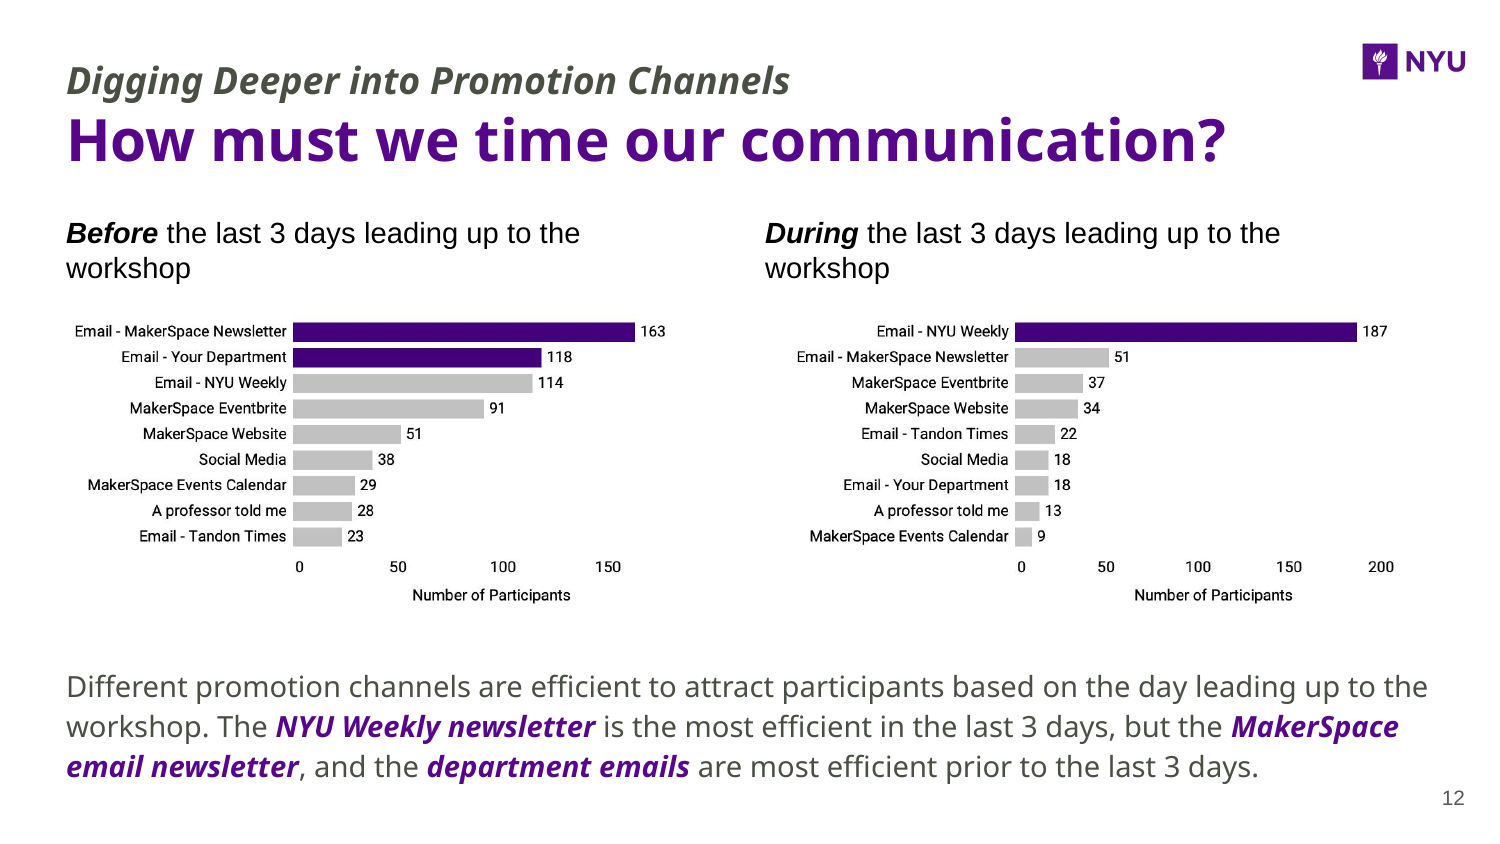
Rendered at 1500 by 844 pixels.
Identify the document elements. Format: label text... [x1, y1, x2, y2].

title How must we time our communication? [51, 136, 1449, 182]
picture [1449, 41, 1468, 82]
list Different promotion channels are efficient to attract participants based on the day leading up to the workshop. The NYU Weekly newsletter is the most efficient in the last 3 days, but the MakerSpace email newsletter, and the department emails are most efficient prior to the last 3 days. [51, 648, 1449, 800]
title Digging Deeper into Promotion Channels [51, 41, 1449, 136]
picture [37, 302, 741, 636]
picture [759, 302, 1463, 636]
text_box During the last 3 days leading up to the workshop [750, 198, 1403, 285]
slide_number ‹#› [1389, 764, 1480, 830]
text_box Before the last 3 days leading up to the workshop [51, 198, 704, 285]
